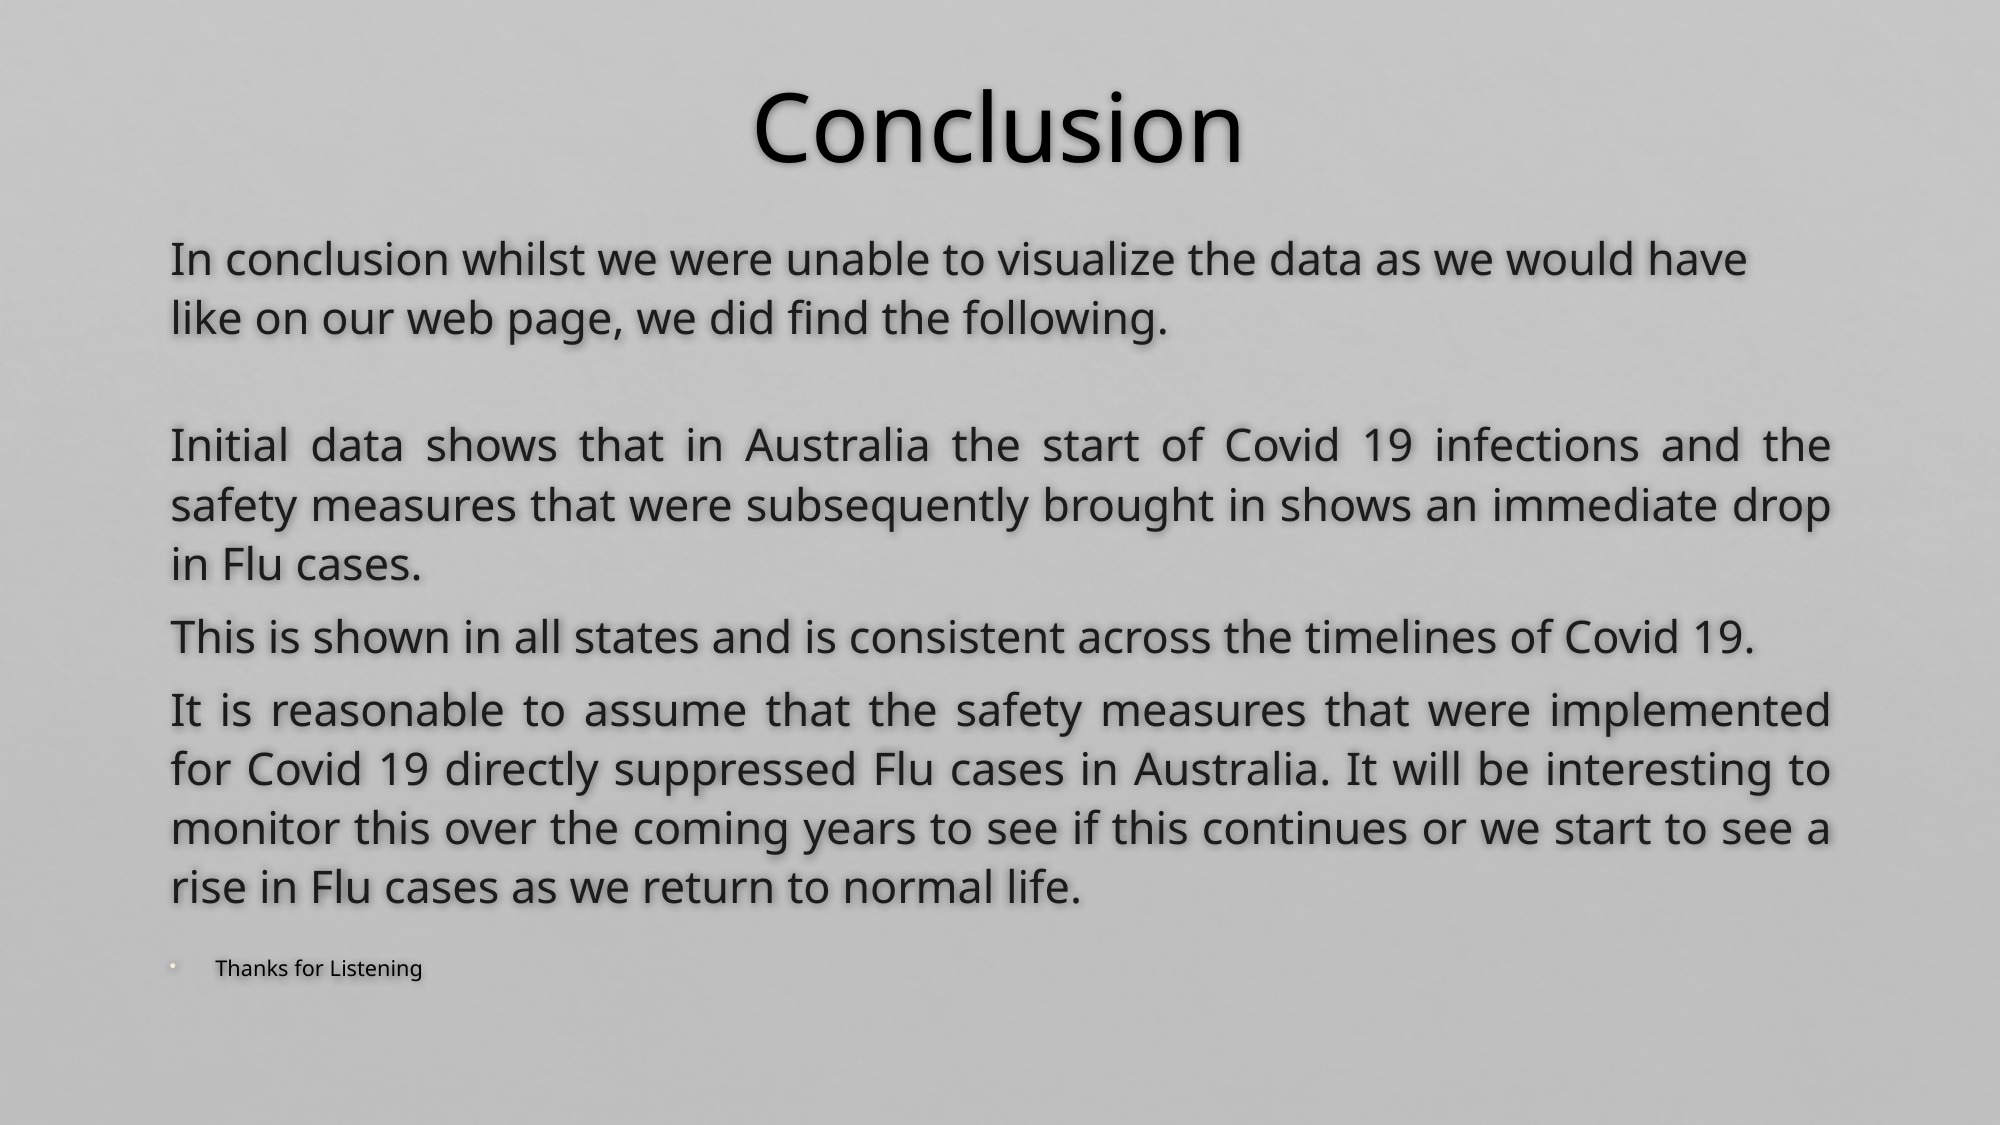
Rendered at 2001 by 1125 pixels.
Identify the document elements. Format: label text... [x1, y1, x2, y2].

list In conclusion whilst we were unable to visualize the data as we would have like on our web page, we did find the following. Initial data shows that in Australia the start of Covid 19 infections and the safety measures that were subsequently brought in shows an immediate drop in Flu cases. This is shown in all states and is consistent across the timelines of Covid 19. It is reasonable to assume that the safety measures that were implemented for Covid 19 directly suppressed Flu cases in Australia. It will be interesting to monitor this over the coming years to see if this continues or we start to see a rise in Flu cases as we return to normal life. Thanks for Listening [149, 217, 1849, 1025]
title Conclusion [149, 28, 1849, 213]
